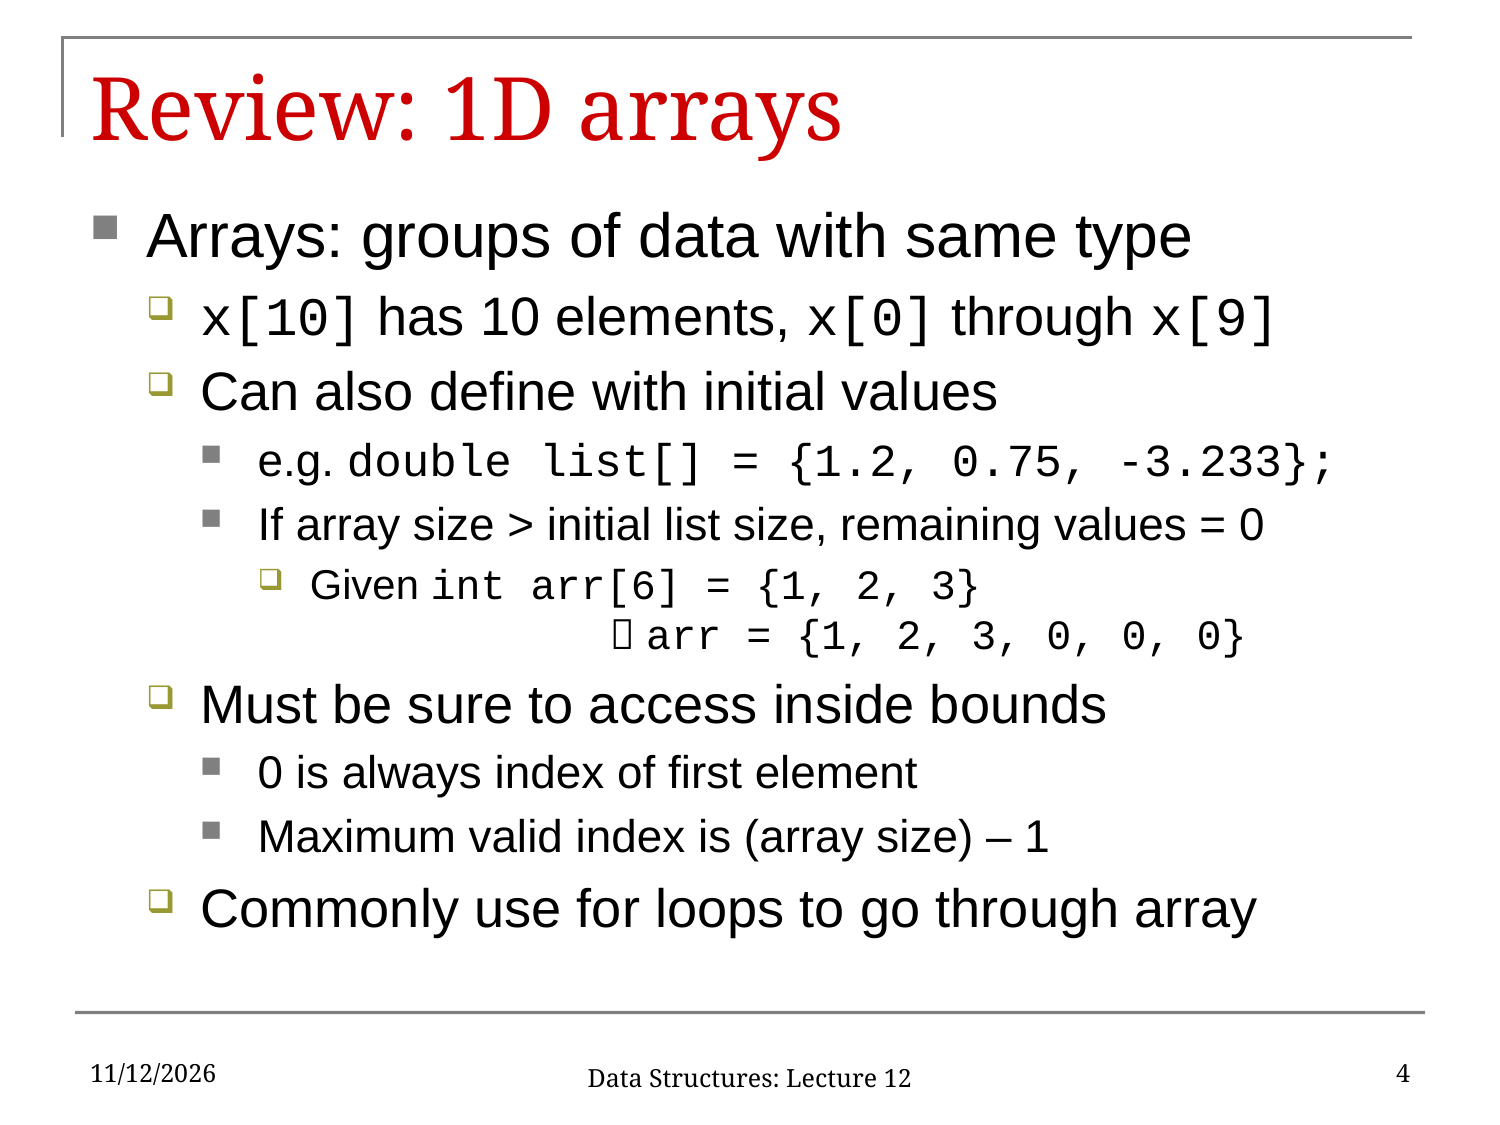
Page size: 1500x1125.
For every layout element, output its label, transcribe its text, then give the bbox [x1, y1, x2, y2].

list Arrays: groups of data with same type x[10] has 10 elements, x[0] through x[9] Can also define with initial values e.g. double list[] = {1.2, 0.75, -3.233}; If array size > initial list size, remaining values = 0 Given int arr[6] = {1, 2, 3}  arr = {1, 2, 3, 0, 0, 0} Must be sure to access inside bounds 0 is always index of first element Maximum valid index is (array size) – 1 Commonly use for loops to go through array [75, 187, 1425, 1006]
title Review: 1D arrays [75, 45, 1425, 163]
footer Data Structures: Lecture 12 [512, 1024, 988, 1101]
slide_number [74, 1023, 426, 1100]
slide_number 4 [1074, 1023, 1426, 1100]
